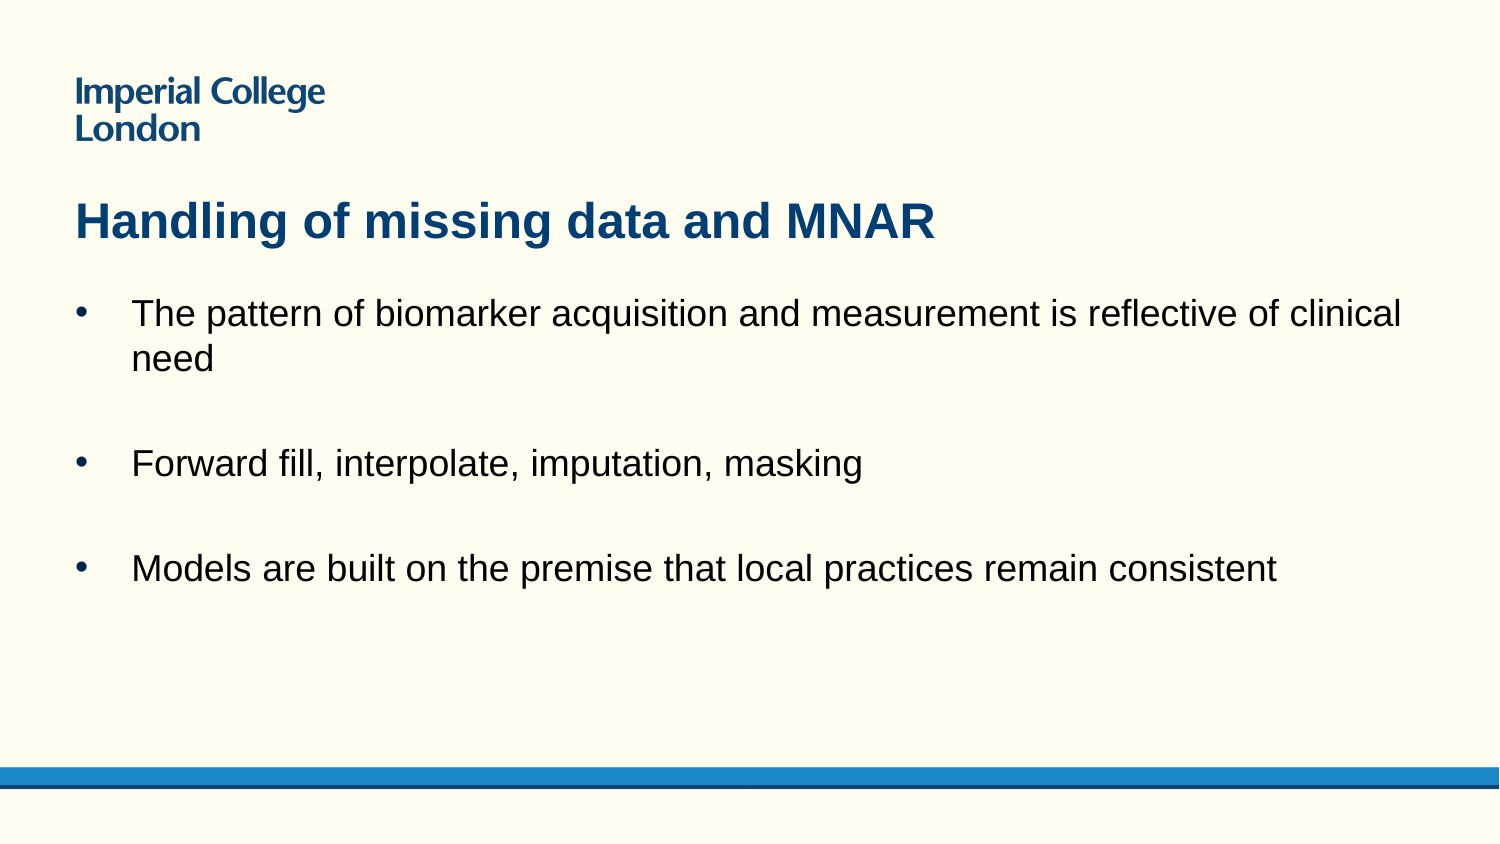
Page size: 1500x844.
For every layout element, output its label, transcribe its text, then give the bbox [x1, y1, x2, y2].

picture [0, 0, 1499, 844]
list The pattern of biomarker acquisition and measurement is reflective of clinical need Forward fill, interpolate, imputation, masking Models are built on the premise that local practices remain consistent [75, 288, 1425, 718]
title Handling of missing data and MNAR [75, 183, 1425, 246]
